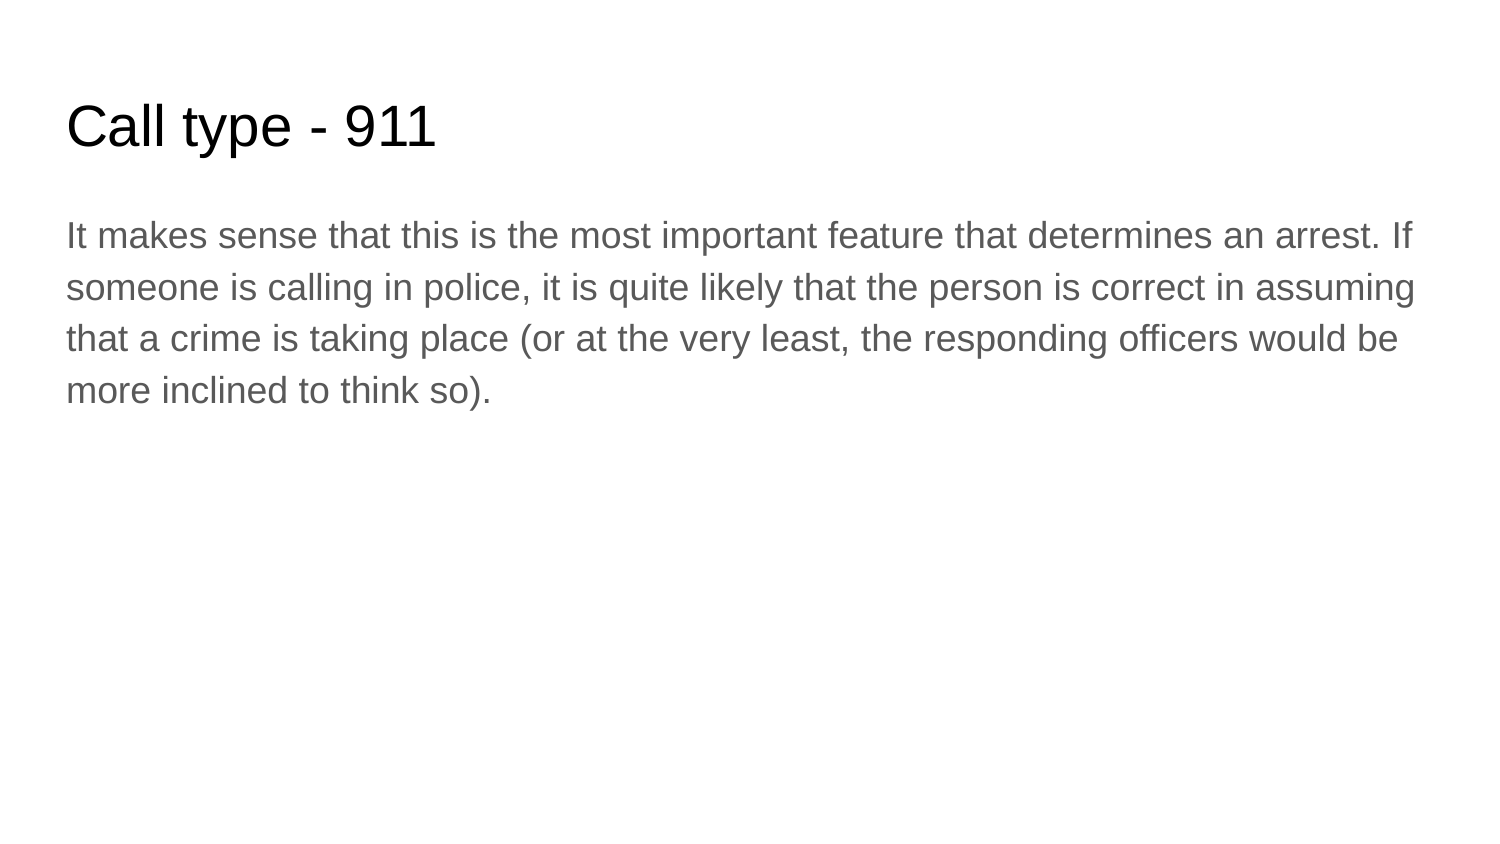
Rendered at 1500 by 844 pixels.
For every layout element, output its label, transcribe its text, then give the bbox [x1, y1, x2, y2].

title Call type - 911 [51, 72, 1449, 167]
list It makes sense that this is the most important feature that determines an arrest. If someone is calling in police, it is quite likely that the person is correct in assuming that a crime is taking place (or at the very least, the responding officers would be more inclined to think so). [51, 189, 1449, 750]
